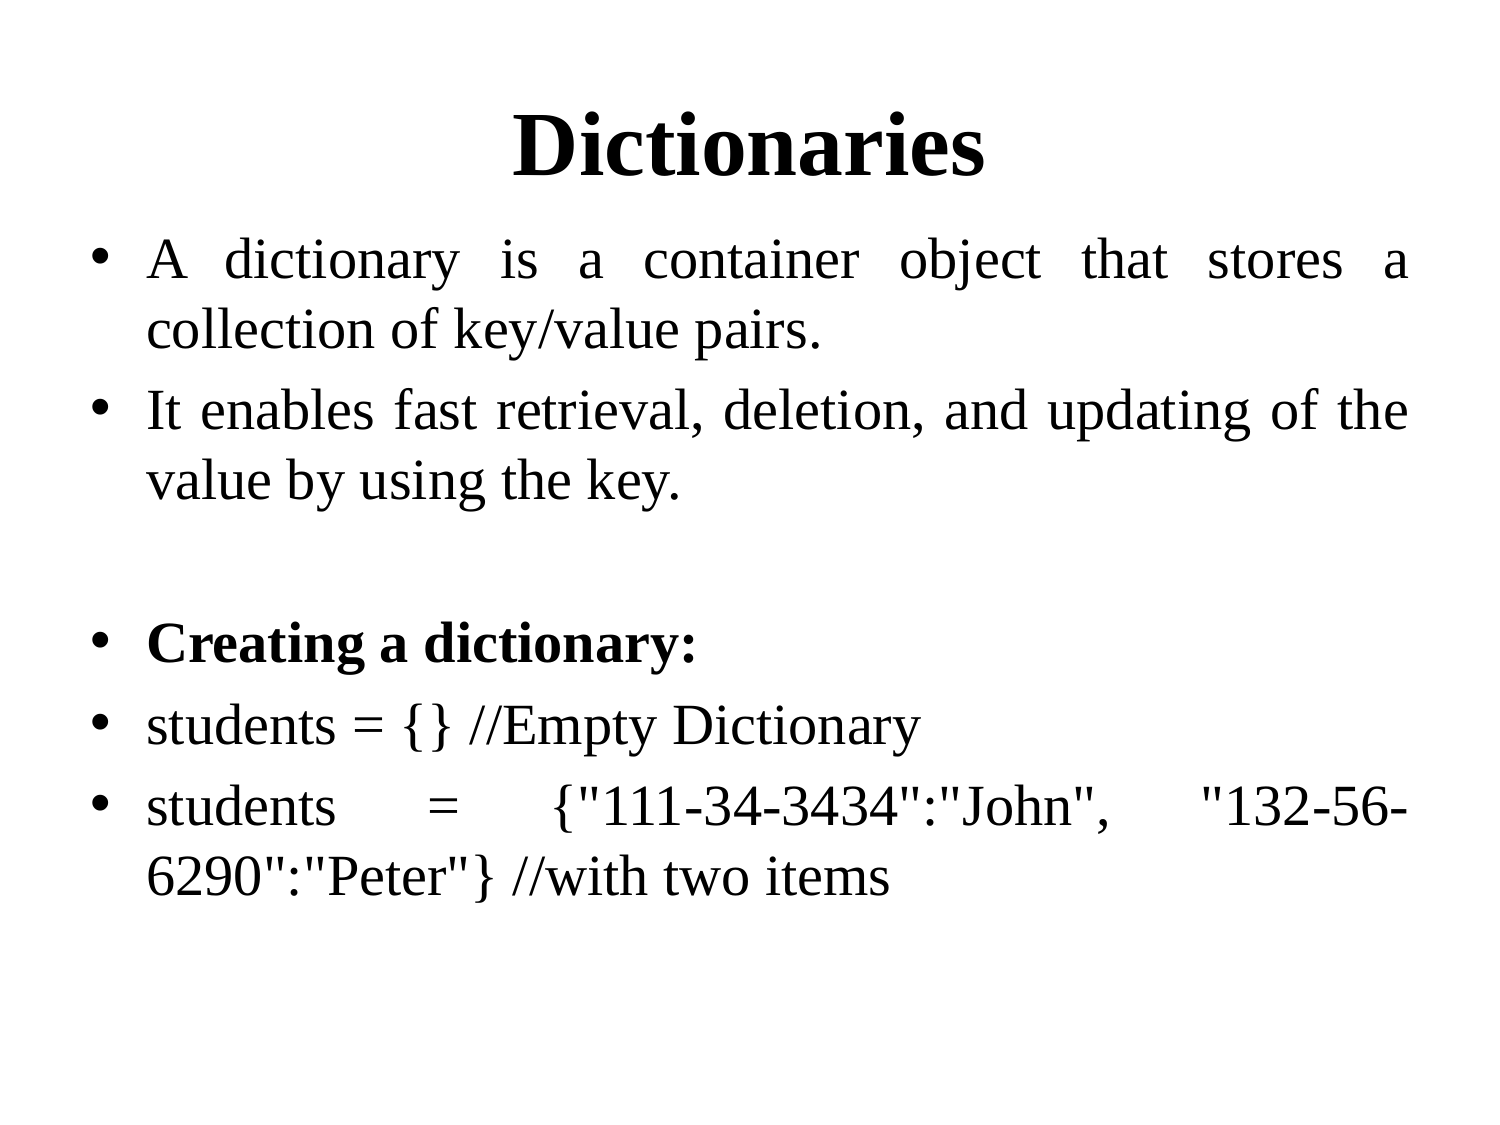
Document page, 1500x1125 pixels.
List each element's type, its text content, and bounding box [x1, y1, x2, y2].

title Dictionaries [75, 45, 1425, 212]
list A dictionary is a container object that stores a collection of key/value pairs. It enables fast retrieval, deletion, and updating of the value by using the key. Creating a dictionary: students = {} //Empty Dictionary students = {"111-34-3434":"John", "132-56-6290":"Peter"} //with two items [75, 212, 1425, 1005]
